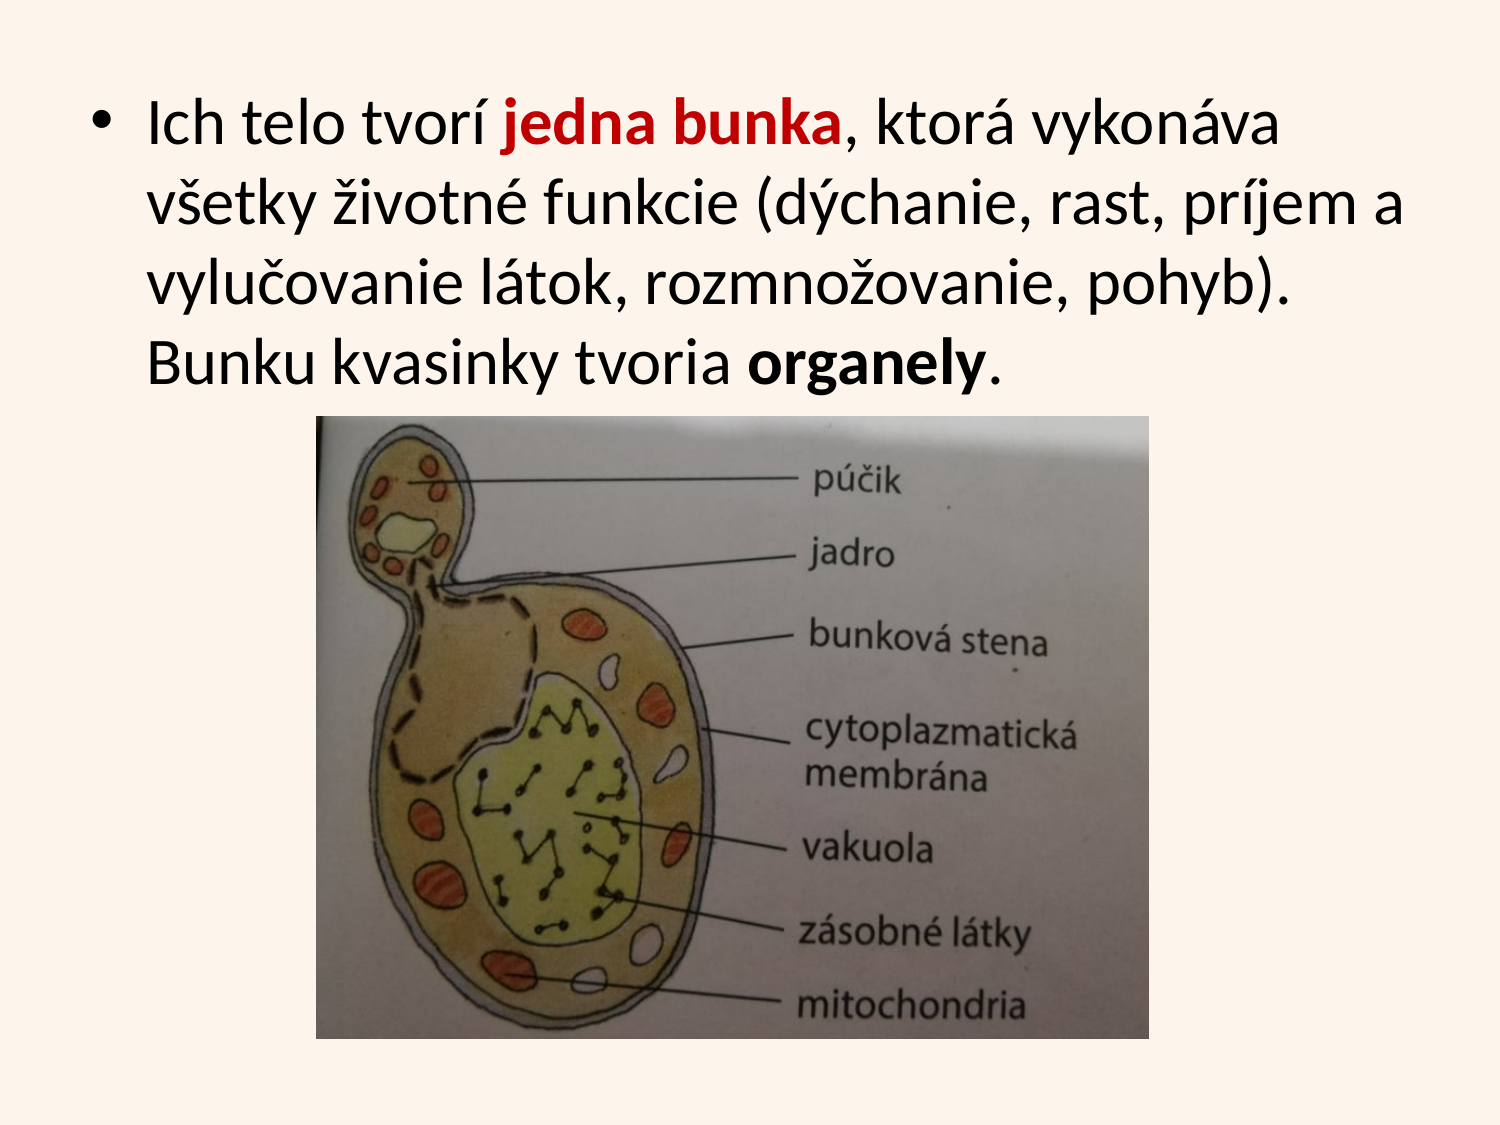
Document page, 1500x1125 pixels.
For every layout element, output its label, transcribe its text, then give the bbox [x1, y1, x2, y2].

picture [316, 415, 1149, 1039]
list Ich telo tvorí jedna bunka, ktorá vykonáva všetky životné funkcie (dýchanie, rast, príjem a vylučovanie látok, rozmnožovanie, pohyb). Bunku kvasinky tvoria organely. [75, 70, 1425, 1005]
